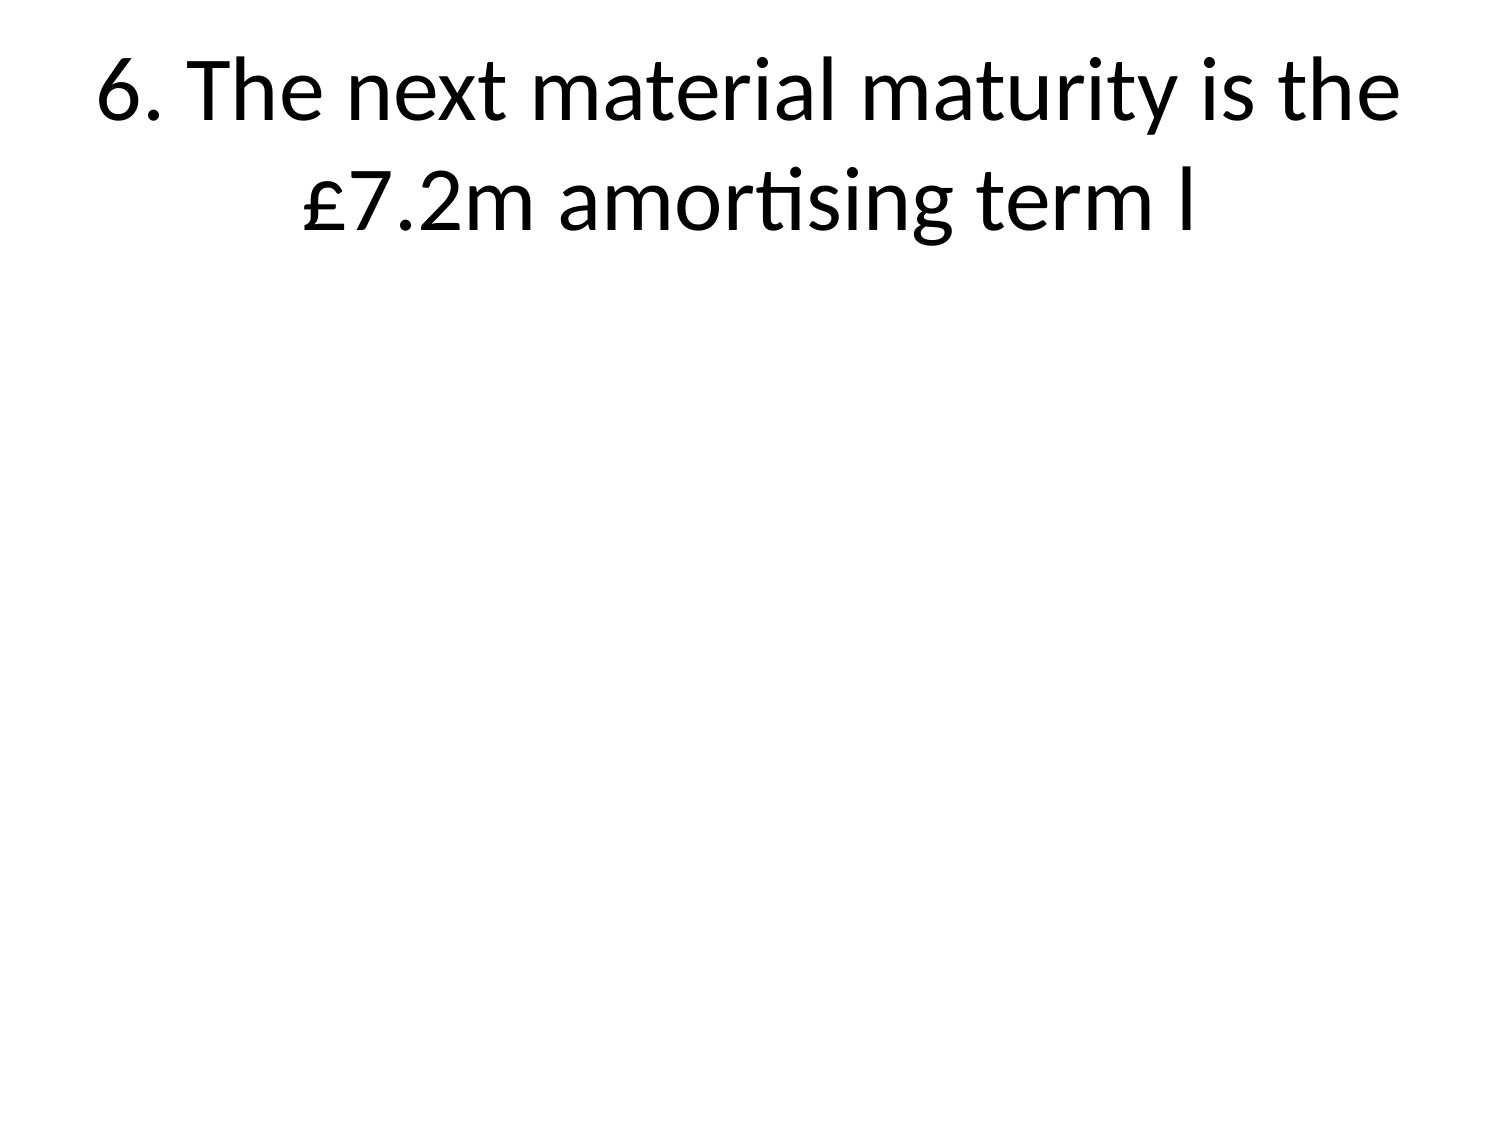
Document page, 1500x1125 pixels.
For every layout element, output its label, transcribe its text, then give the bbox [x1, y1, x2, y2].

title 6. The next material maturity is the £7.2m amortising term l [75, 45, 1425, 233]
